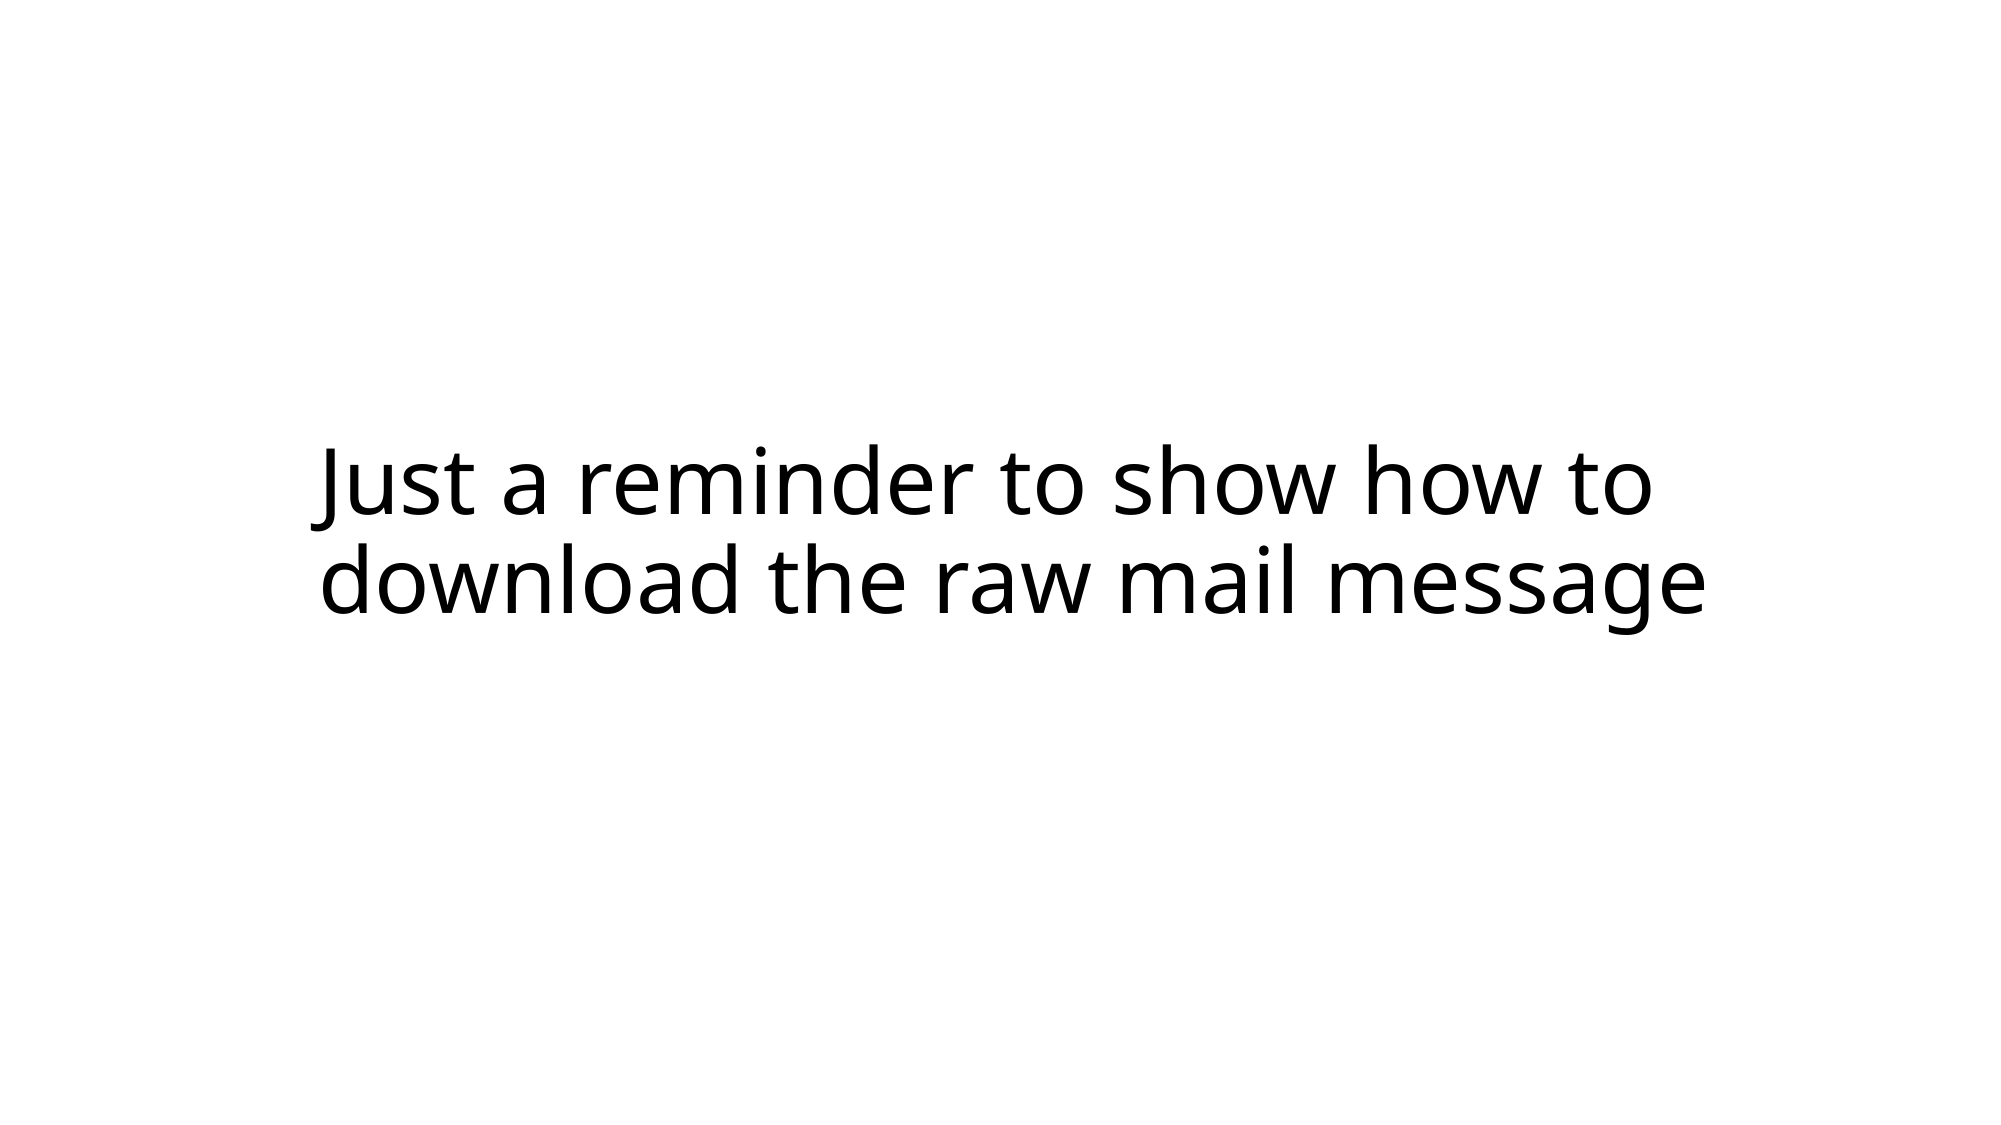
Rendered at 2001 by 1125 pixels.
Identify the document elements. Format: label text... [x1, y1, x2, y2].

text_box Just a reminder to show how to download the raw mail message [303, 338, 1804, 731]
